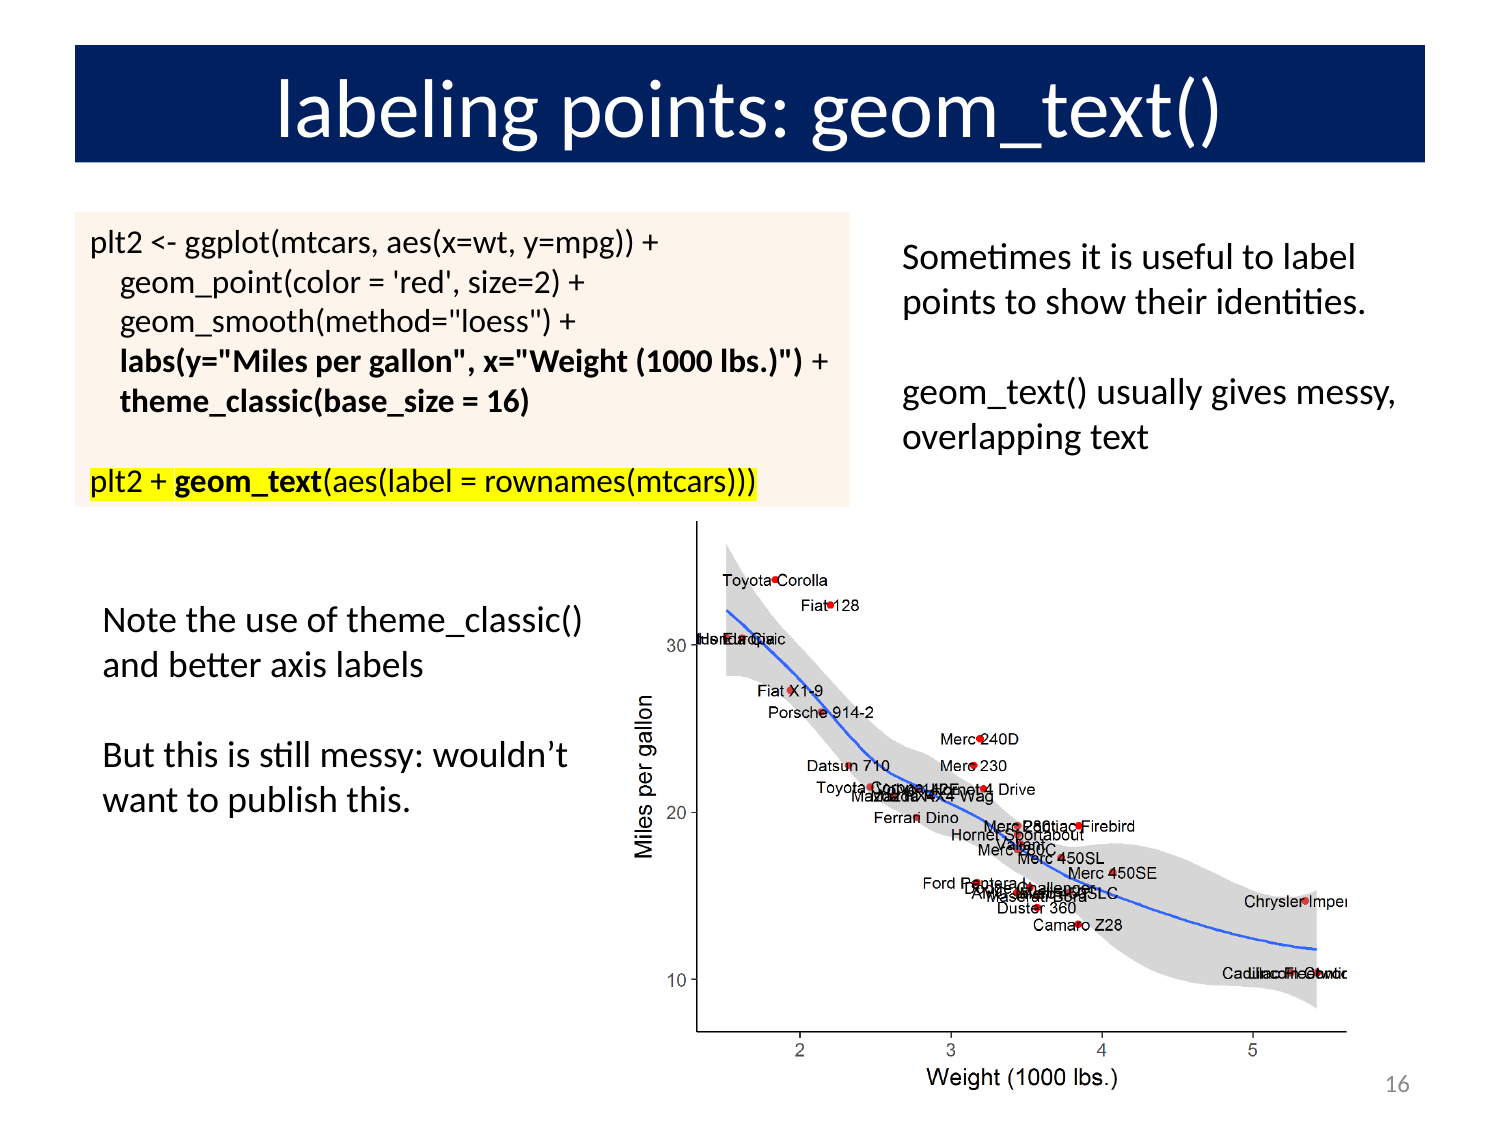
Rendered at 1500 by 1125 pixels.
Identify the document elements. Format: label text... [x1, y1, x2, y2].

slide_number 16 [1362, 1062, 1425, 1103]
title labeling points: geom_text() [75, 45, 1425, 163]
text_box Note the use of theme_classic() and better axis labels But this is still messy: wouldn’t want to publish this. [87, 587, 600, 828]
text_box plt2 <- ggplot(mtcars, aes(x=wt, y=mpg)) + geom_point(color = 'red', size=2) + geom_smooth(method="loess") + labs(y="Miles per gallon", x="Weight (1000 lbs.)") + theme_classic(base_size = 16) plt2 + geom_text(aes(label = rownames(mtcars))) [75, 212, 850, 507]
text_box Sometimes it is useful to label points to show their identities. geom_text() usually gives messy, overlapping text [887, 224, 1425, 465]
picture [622, 509, 1358, 1100]
